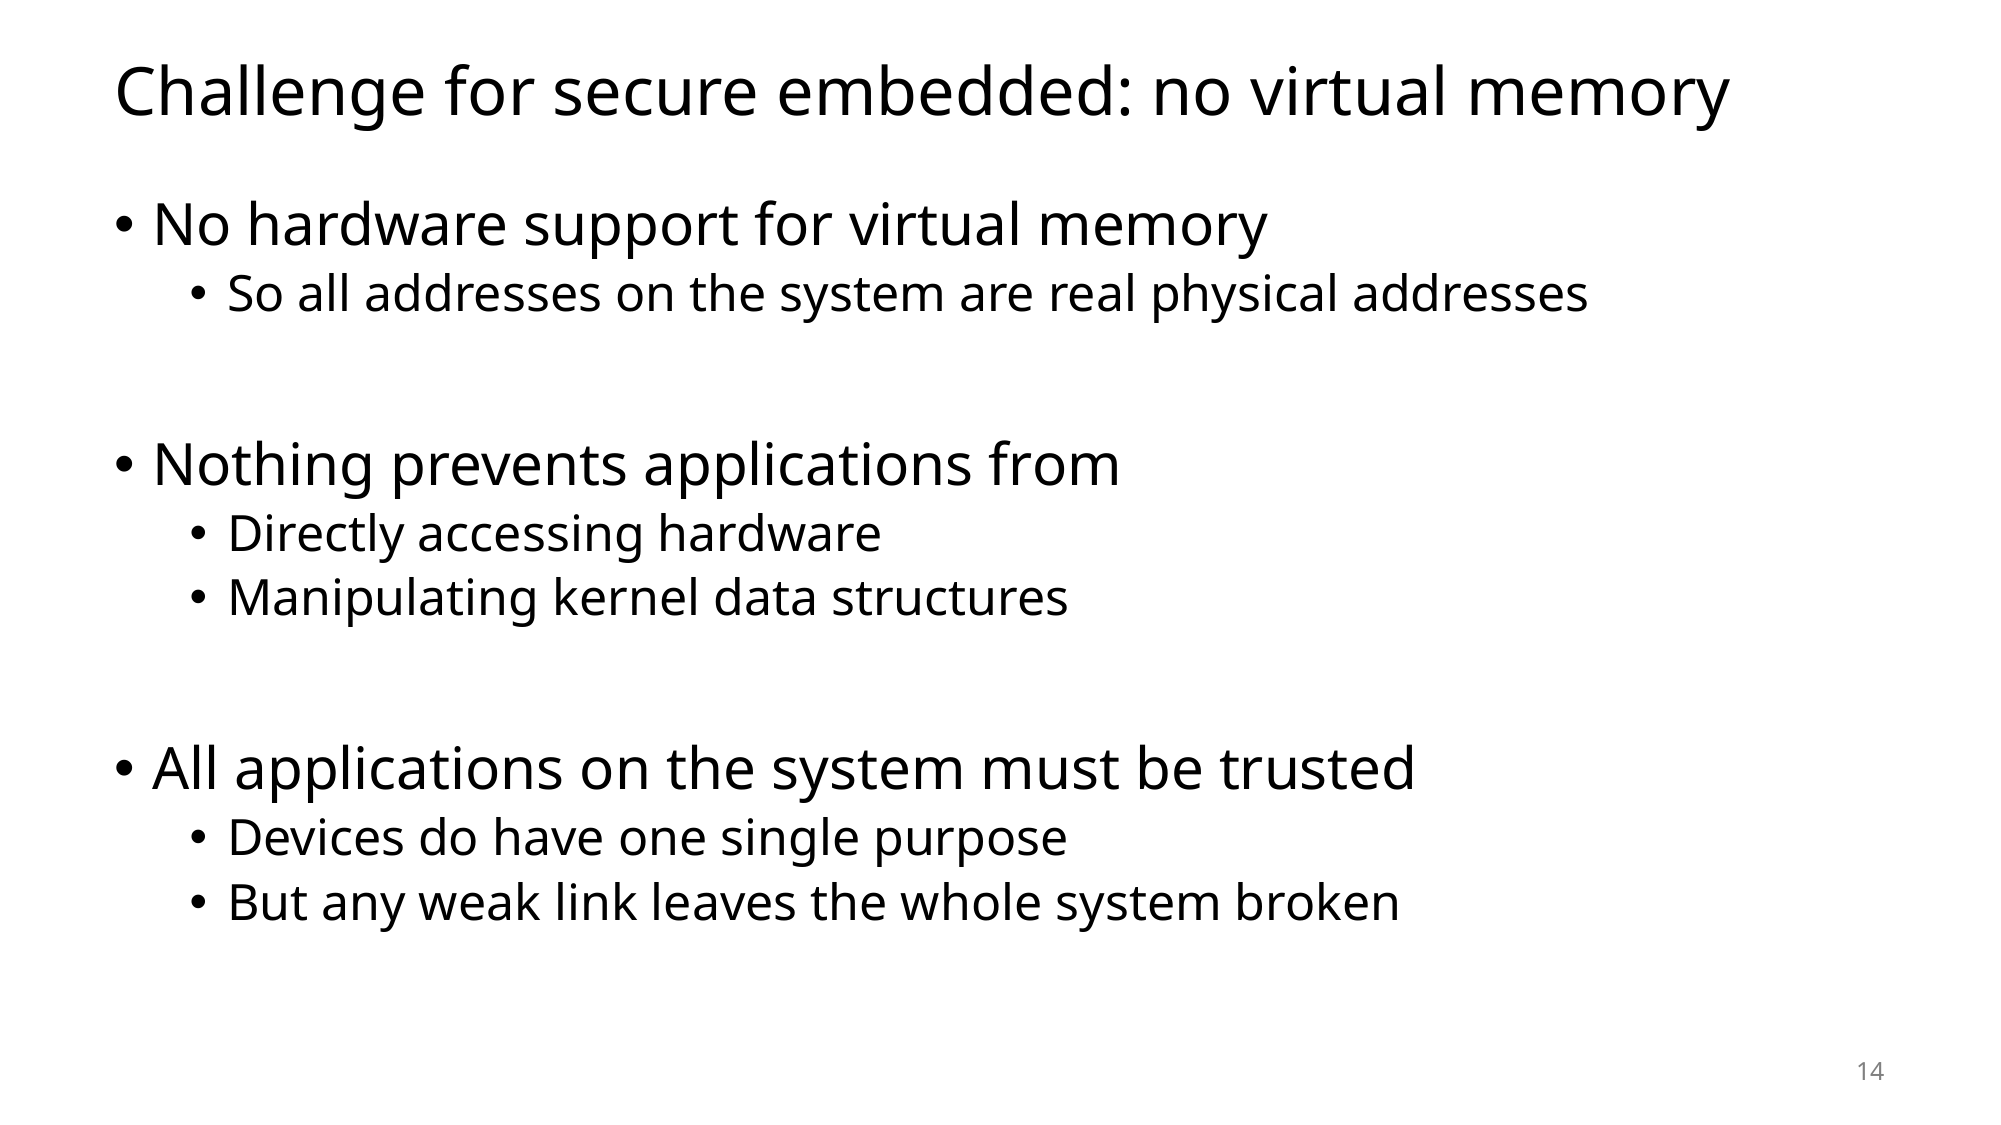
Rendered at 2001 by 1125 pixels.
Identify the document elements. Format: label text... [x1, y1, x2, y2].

list No hardware support for virtual memory So all addresses on the system are real physical addresses Nothing prevents applications from Directly accessing hardware Manipulating kernel data structures All applications on the system must be trusted Devices do have one single purpose But any weak link leaves the whole system broken [99, 187, 1900, 1013]
title Challenge for secure embedded: no virtual memory [99, 37, 1900, 150]
slide_number 14 [1749, 1042, 1900, 1103]
